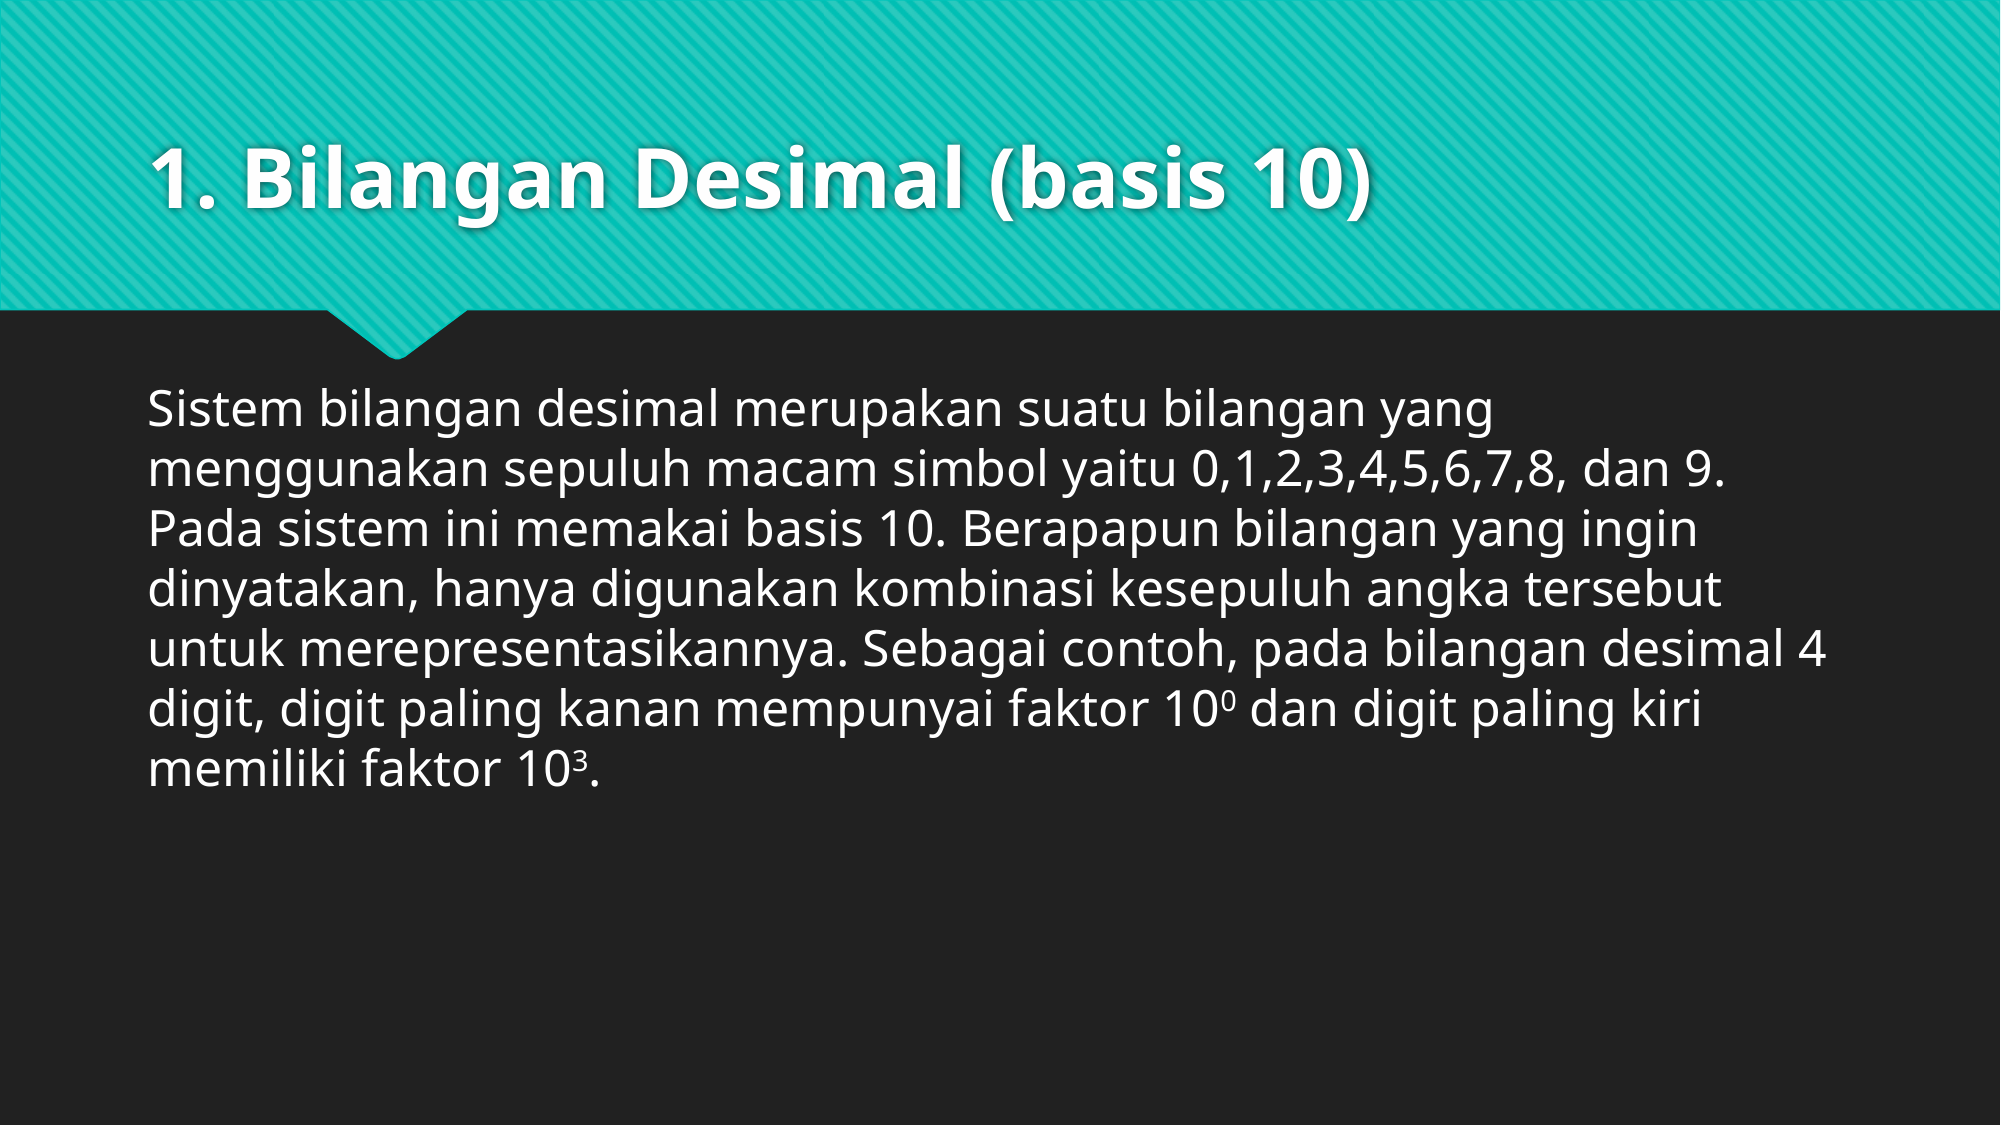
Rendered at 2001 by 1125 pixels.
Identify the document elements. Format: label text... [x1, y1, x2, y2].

text_box Sistem bilangan desimal merupakan suatu bilangan yang menggunakan sepuluh macam simbol yaitu 0,1,2,3,4,5,6,7,8, dan 9. Pada sistem ini memakai basis 10. Berapapun bilangan yang ingin dinyatakan, hanya digunakan kombinasi kesepuluh angka tersebut untuk merepresentasikannya. Sebagai contoh, pada bilangan desimal 4 digit, digit paling kanan mempunyai faktor 100 dan digit paling kiri memiliki faktor 103. [132, 369, 1868, 865]
title 1. Bilangan Desimal (basis 10) [132, 73, 1868, 233]
